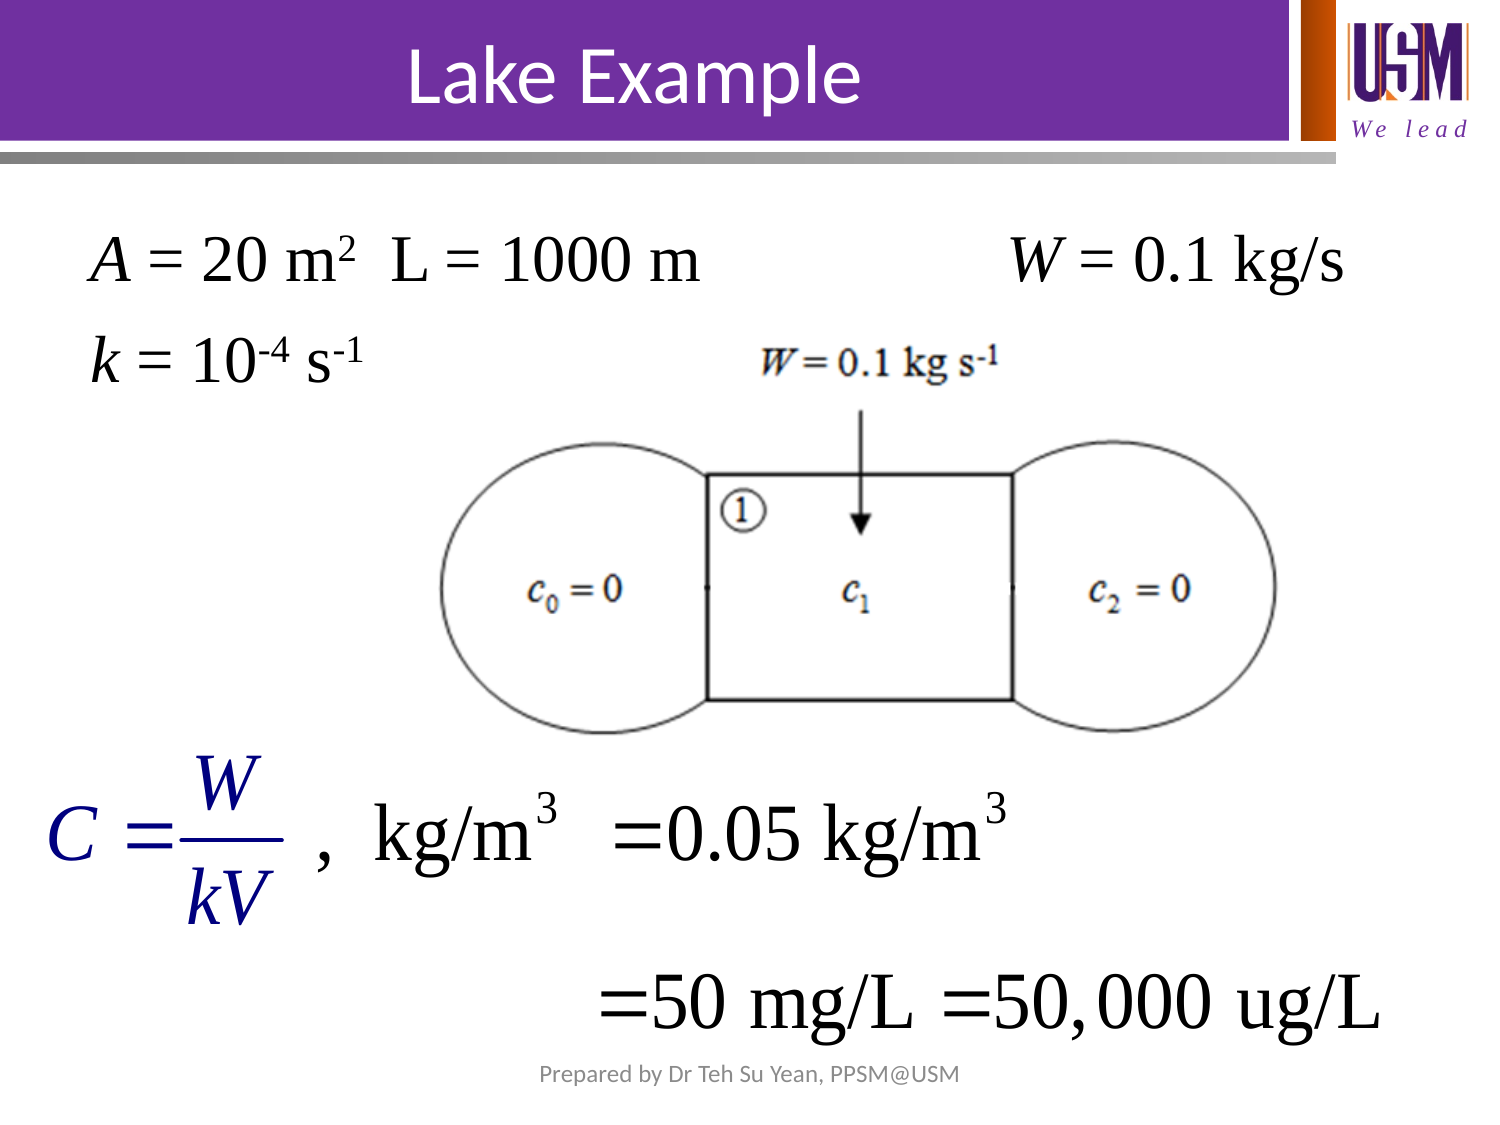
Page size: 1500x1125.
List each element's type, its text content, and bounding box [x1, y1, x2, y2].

picture [434, 341, 1290, 726]
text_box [35, 726, 1401, 1067]
list A = 20 m2 L = 1000 m W = 0.1 kg/s k = 10-4 s-1 [75, 207, 1425, 675]
title Lake Example [0, 0, 1289, 141]
footer Prepared by Dr Teh Su Yean, PPSM@USM [512, 1076, 988, 1103]
picture [1347, 23, 1469, 102]
